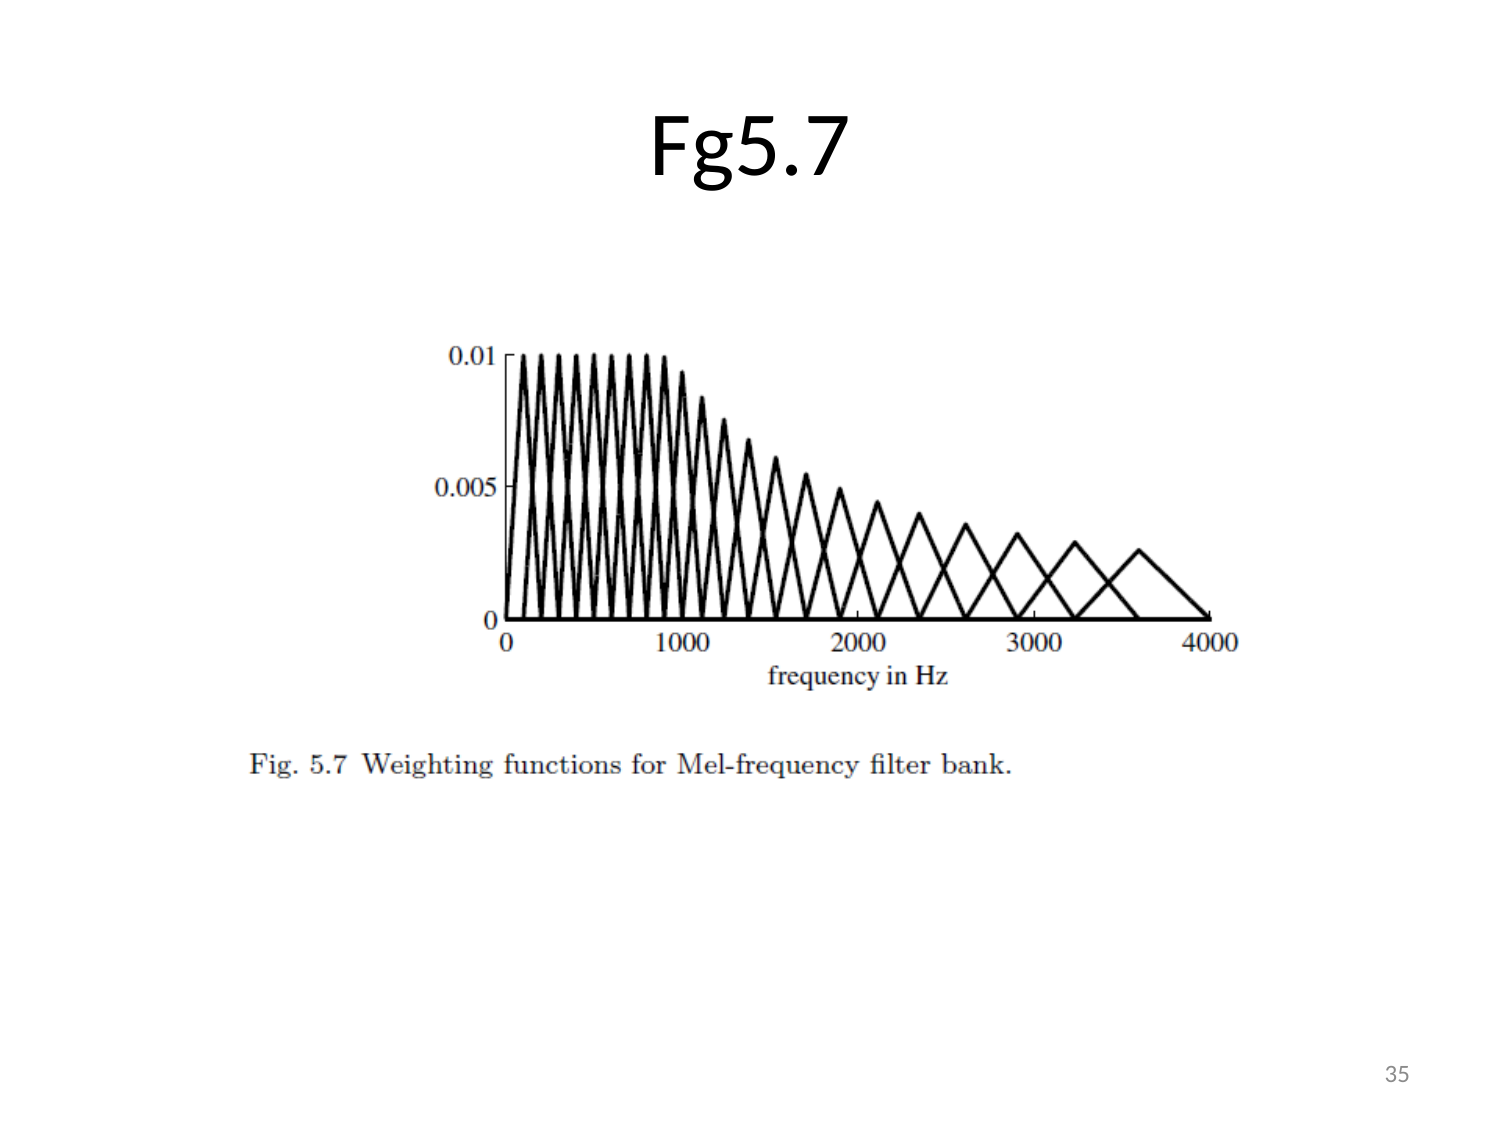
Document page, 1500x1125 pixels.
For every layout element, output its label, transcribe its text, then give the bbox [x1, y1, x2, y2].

picture [241, 337, 1259, 788]
title Fg5.7 [75, 45, 1425, 233]
slide_number 35 [1074, 1042, 1425, 1103]
